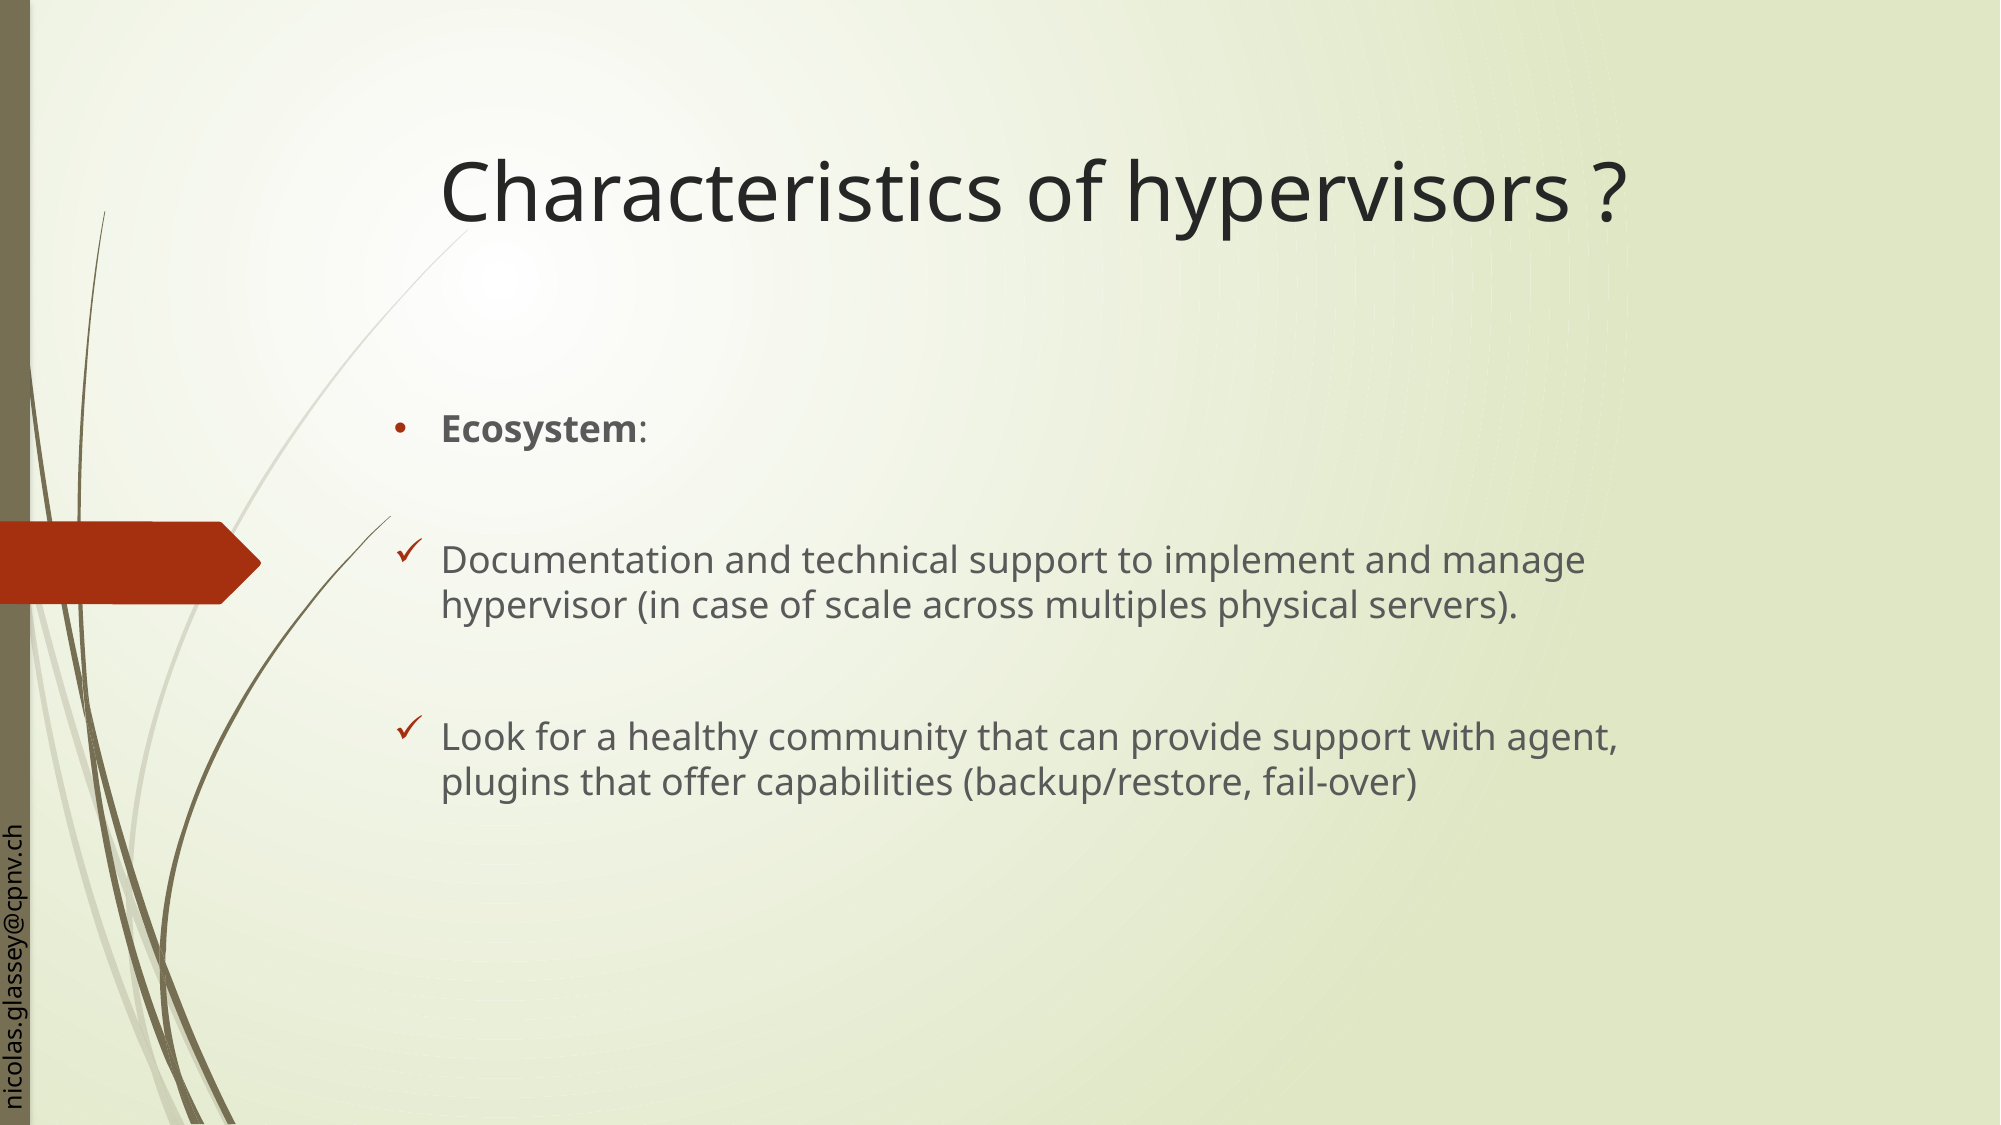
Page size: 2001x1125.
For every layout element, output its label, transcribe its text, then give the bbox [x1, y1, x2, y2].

title Characteristics of hypervisors ? [424, 99, 1888, 279]
text_box nicolas.glassey@cpnv.ch [0, 782, 34, 1125]
list Ecosystem: Documentation and technical support to implement and manage hypervisor (in case of scale across multiples physical servers). Look for a healthy community that can provide support with agent, plugins that offer capabilities (backup/restore, fail-over) [378, 365, 1667, 842]
